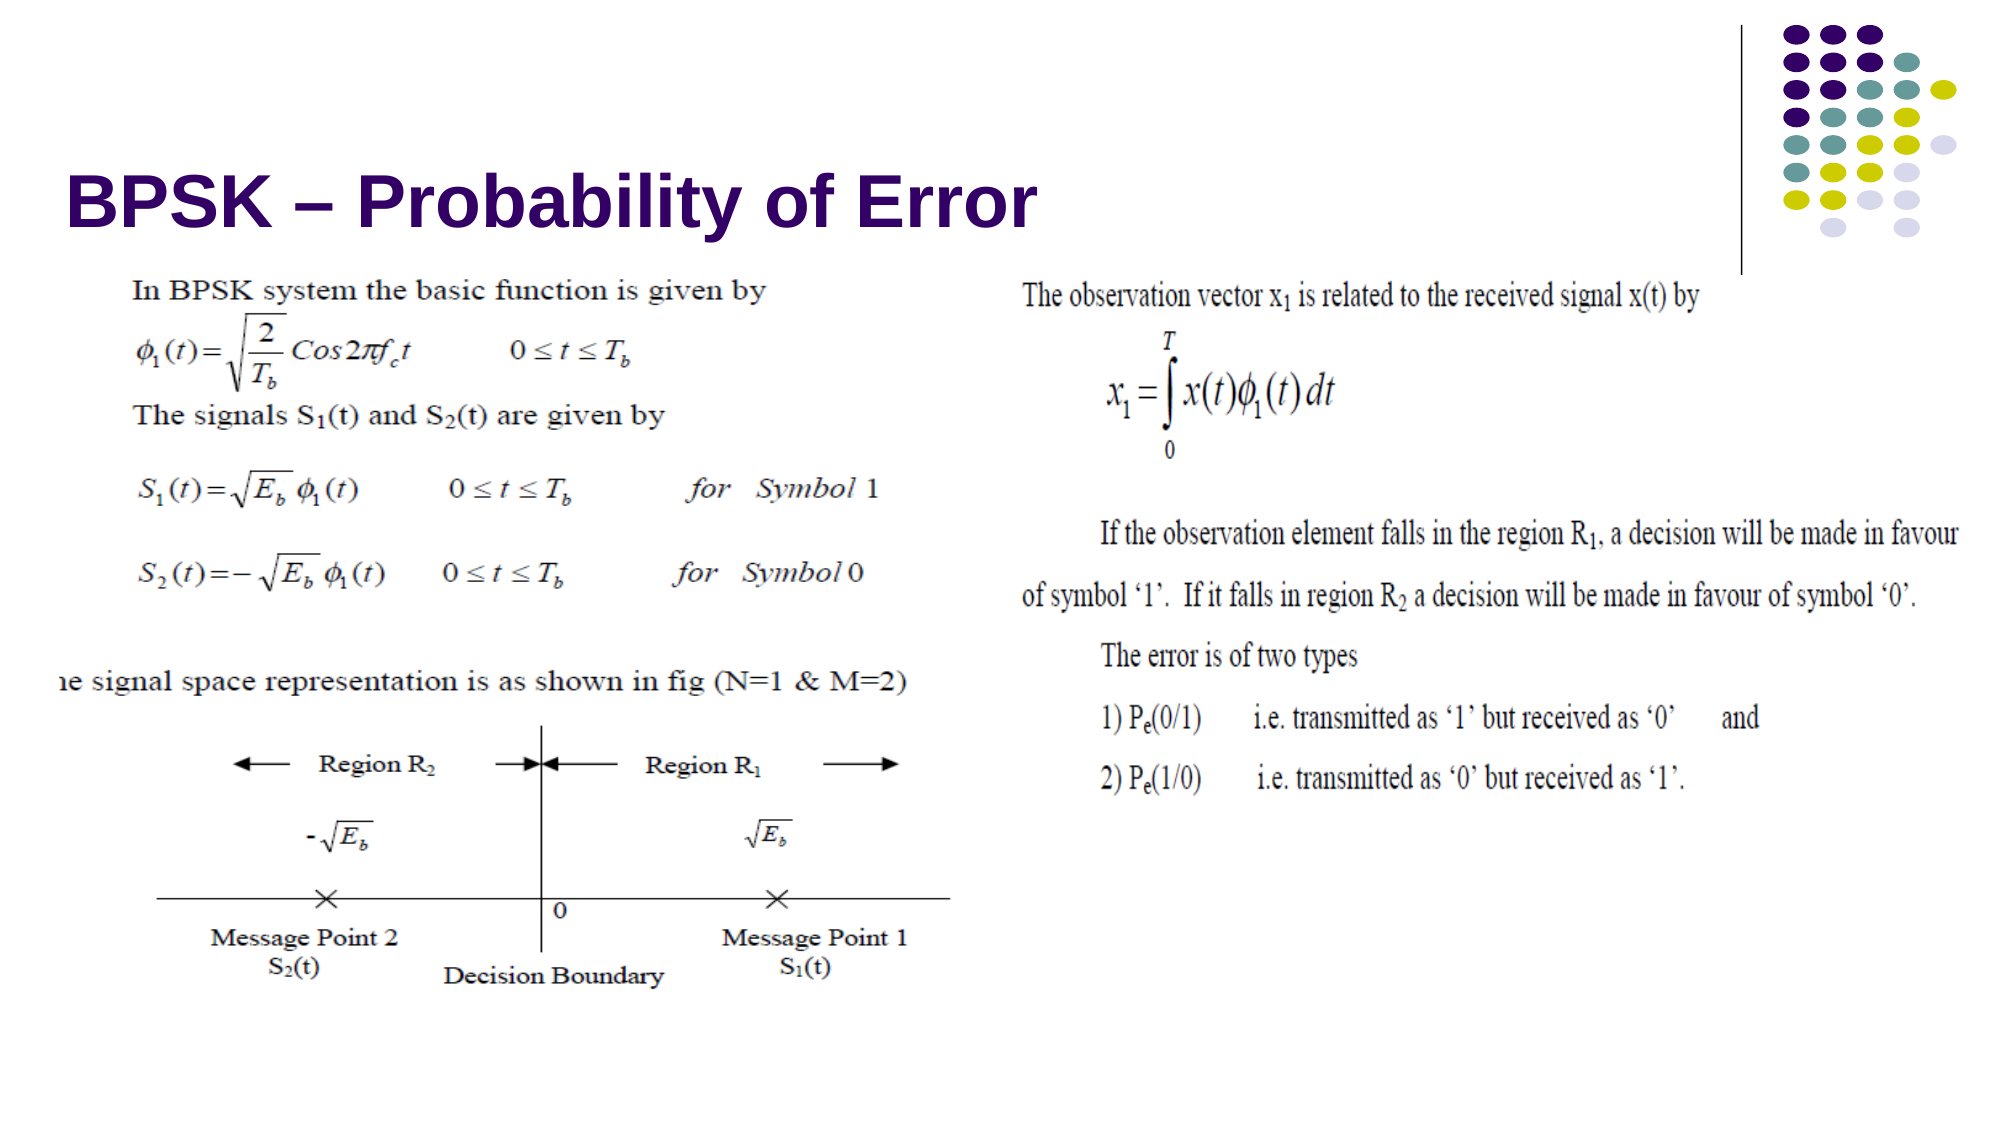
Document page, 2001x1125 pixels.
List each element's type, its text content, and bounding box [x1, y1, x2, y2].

title BPSK – Probability of Error [50, 37, 1734, 250]
picture [1011, 278, 1974, 811]
picture [59, 278, 989, 1000]
